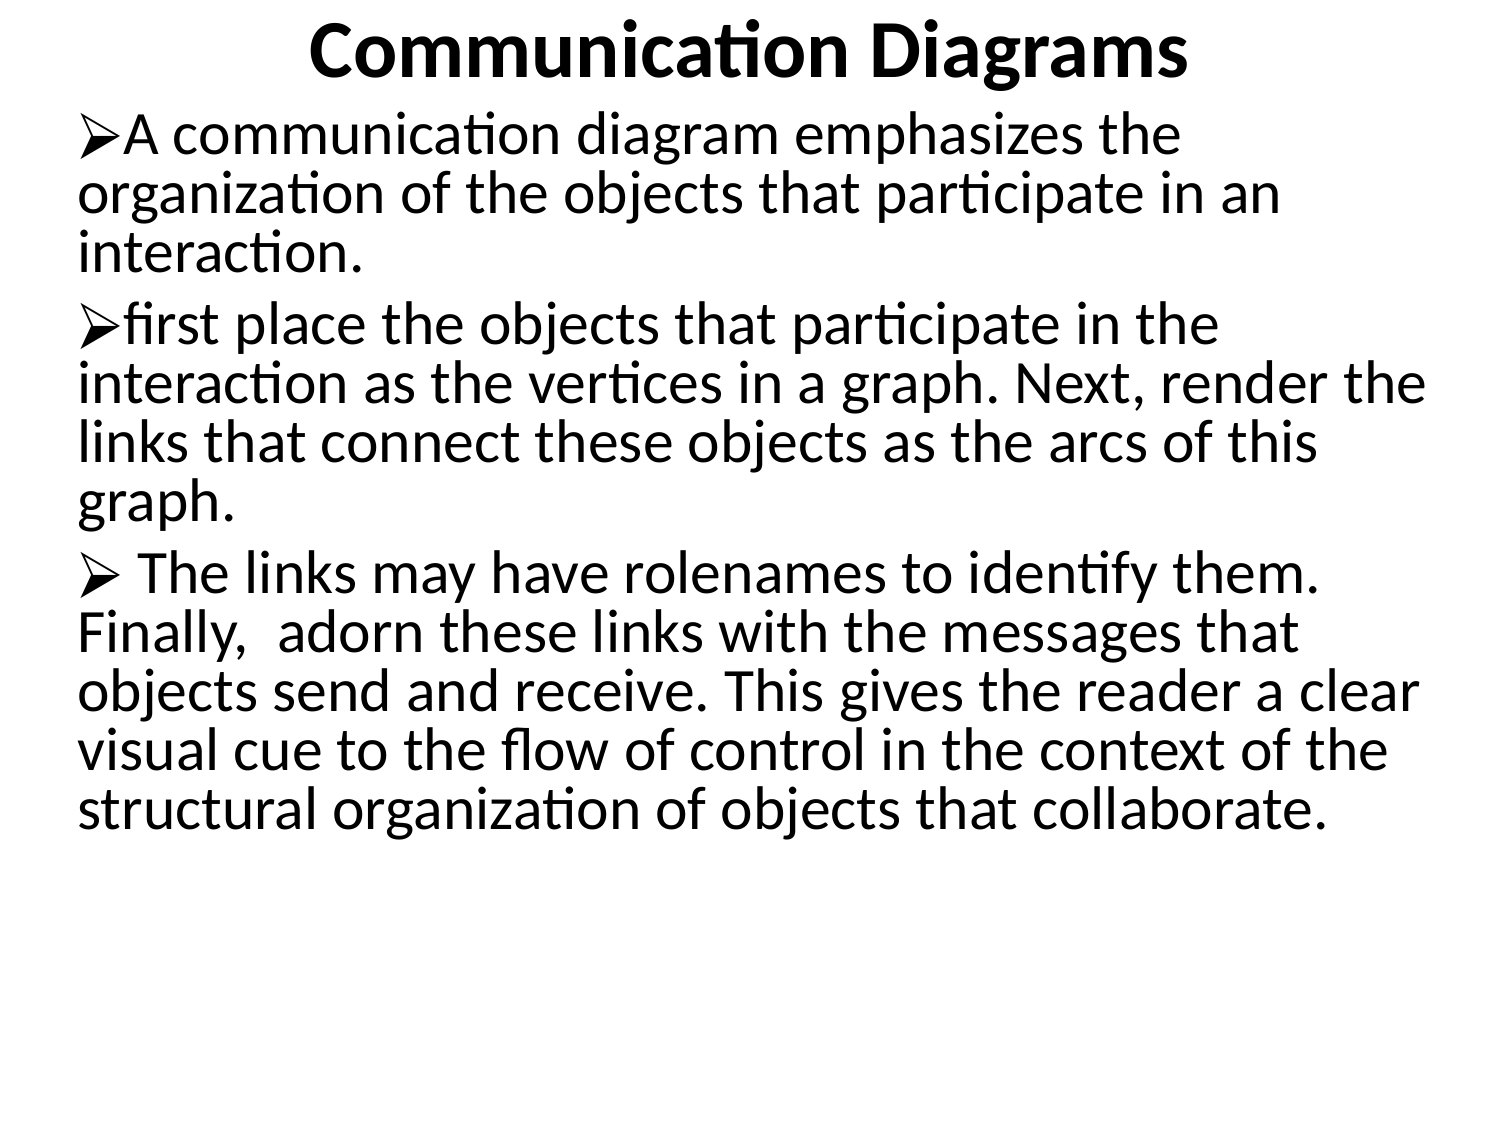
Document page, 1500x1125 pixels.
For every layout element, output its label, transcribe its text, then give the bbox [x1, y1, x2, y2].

subtitle A communication diagram emphasizes the organization of the objects that participate in an interaction. first place the objects that participate in the interaction as the vertices in a graph. Next, render the links that connect these objects as the arcs of this graph. The links may have rolenames to identify them. Finally, adorn these links with the messages that objects send and receive. This gives the reader a clear visual cue to the flow of control in the context of the structural organization of objects that collaborate. [62, 99, 1463, 925]
title Communication Diagrams [112, 37, 1388, 99]
